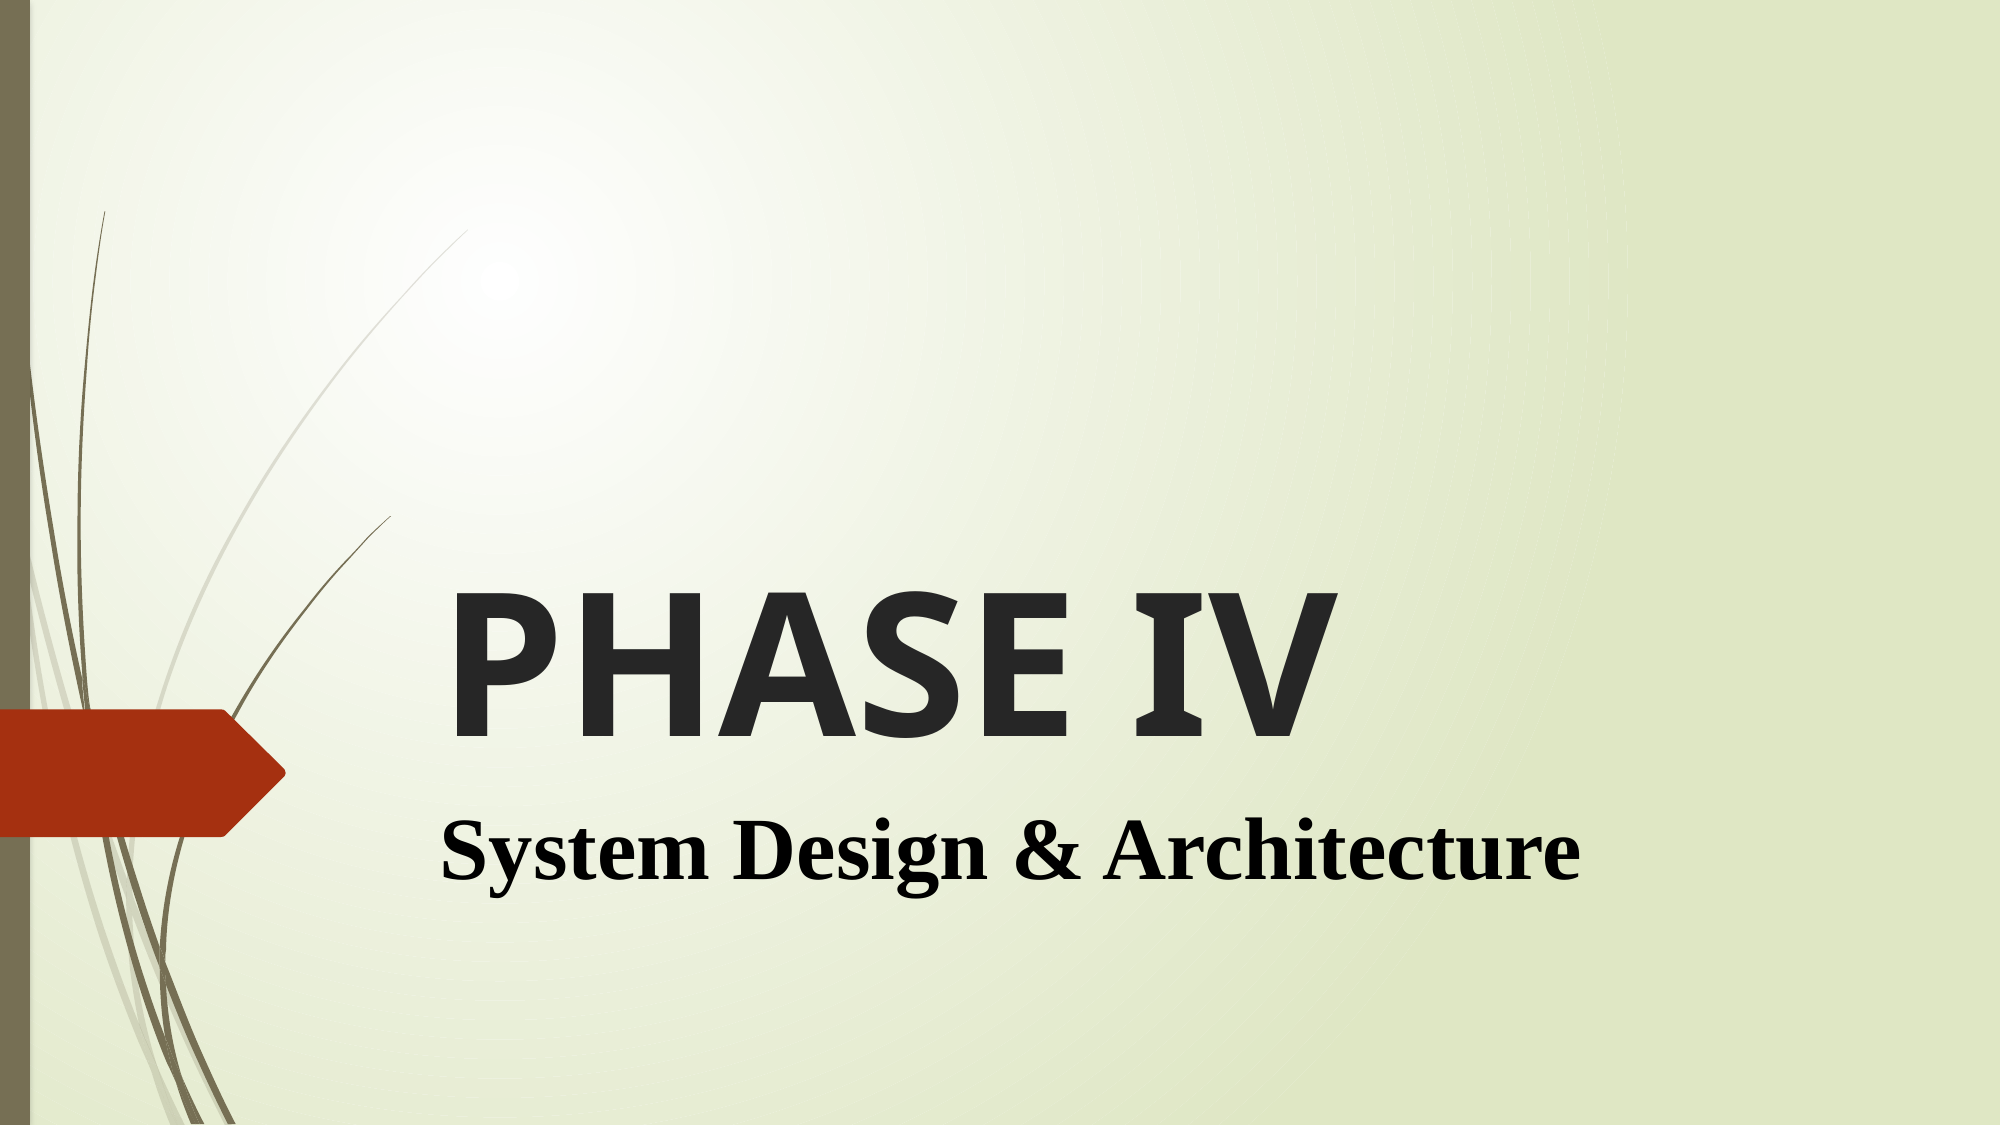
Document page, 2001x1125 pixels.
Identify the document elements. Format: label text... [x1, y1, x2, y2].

title PHASE IV [424, 412, 1888, 783]
subtitle System Design & Architecture [424, 783, 1888, 969]
